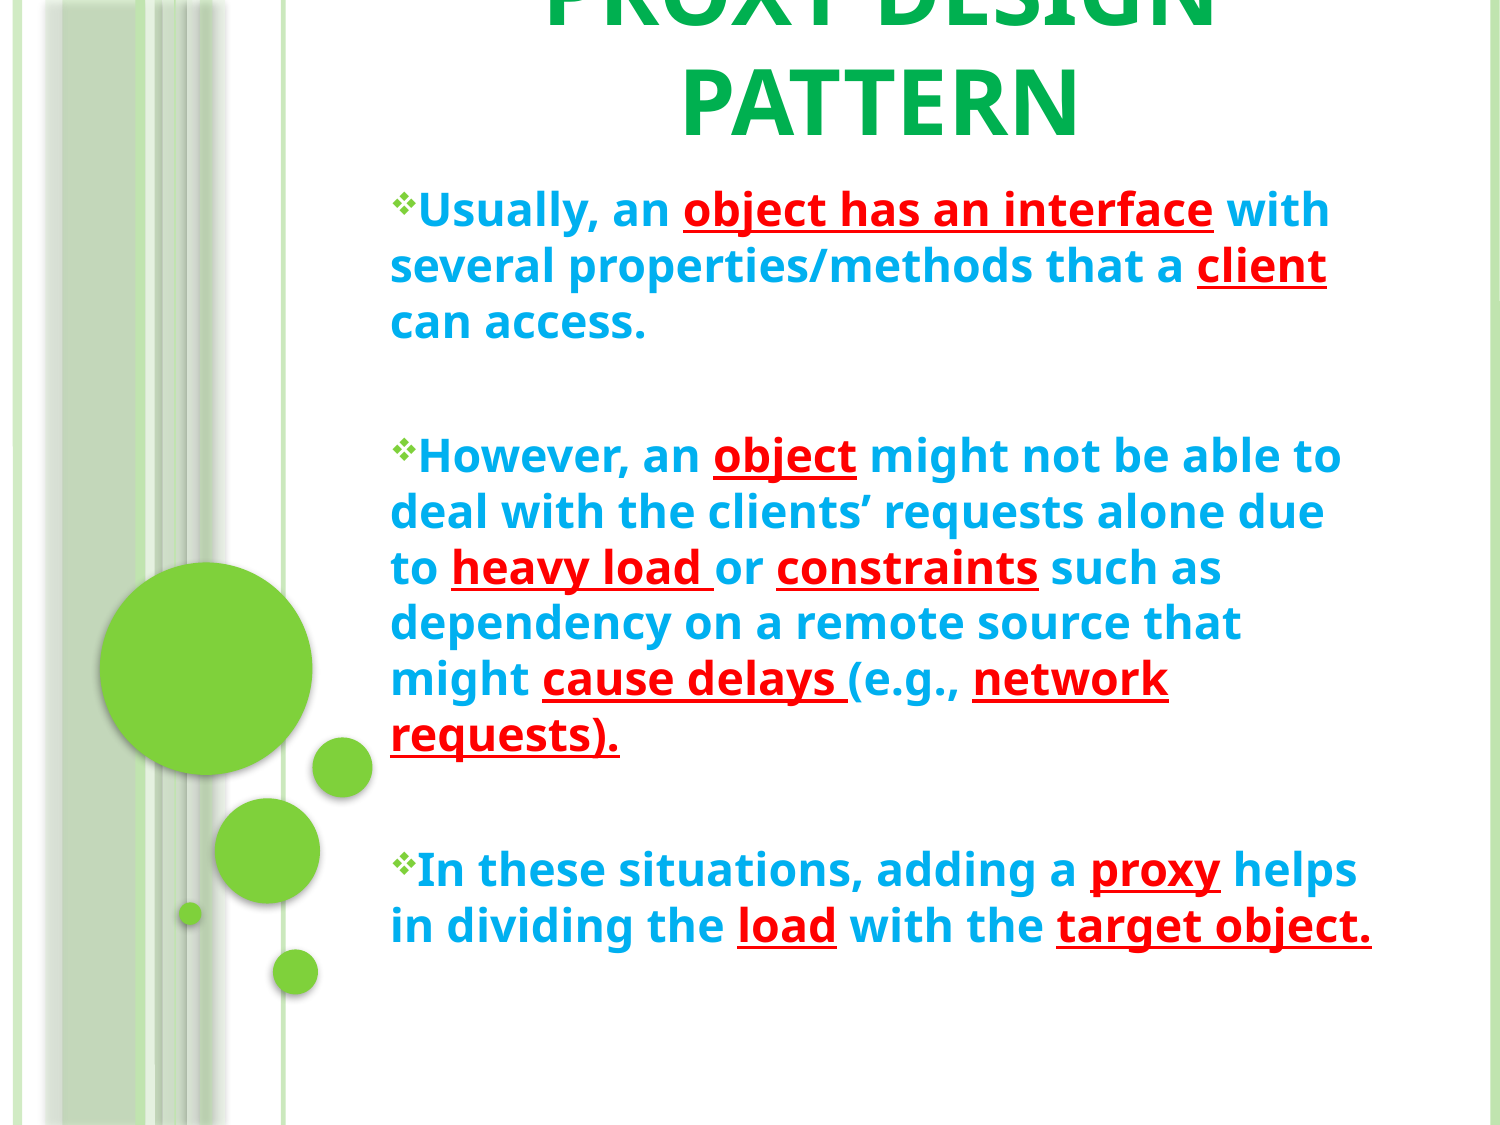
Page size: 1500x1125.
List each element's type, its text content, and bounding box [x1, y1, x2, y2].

subtitle Usually, an object has an interface with several properties/methods that a client can access. However, an object might not be able to deal with the clients’ requests alone due to heavy load or constraints such as dependency on a remote source that might cause delays (e.g., network requests). In these situations, adding a proxy helps in dividing the load with the target object. [375, 172, 1388, 999]
title Proxy Design Pattern [375, 54, 1388, 161]
